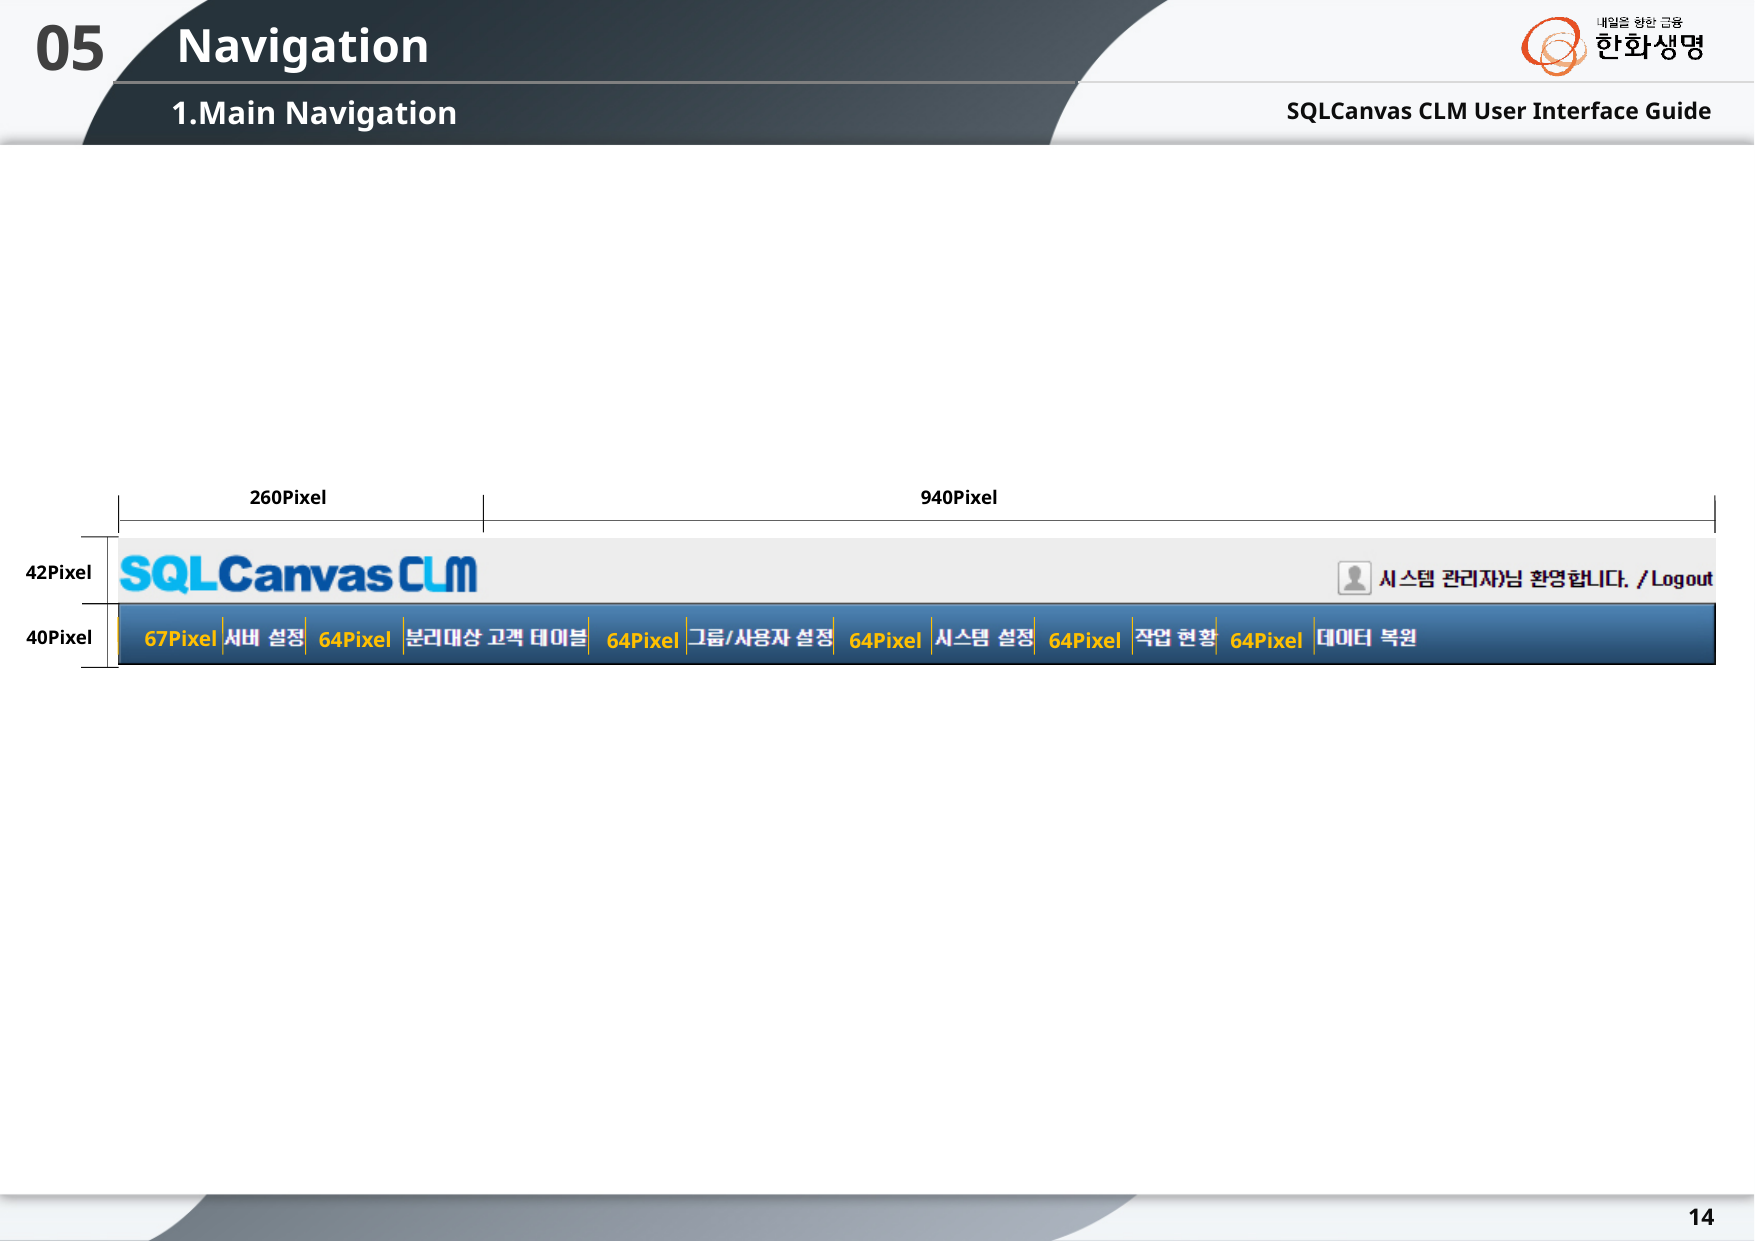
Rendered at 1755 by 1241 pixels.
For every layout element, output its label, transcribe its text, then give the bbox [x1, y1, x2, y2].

text_box 40Pixel [26, 625, 114, 649]
text_box 05 [35, 8, 107, 84]
text_box Navigation [176, 17, 689, 73]
text_box 940Pixel [920, 485, 1032, 509]
text_box SQLCanvas CLM User Interface Guide [1219, 96, 1712, 124]
text_box 1.Main Navigation [171, 93, 722, 132]
picture [0, 0, 1755, 1241]
text_box 42Pixel [25, 561, 114, 584]
text_box 260Pixel [249, 486, 361, 509]
